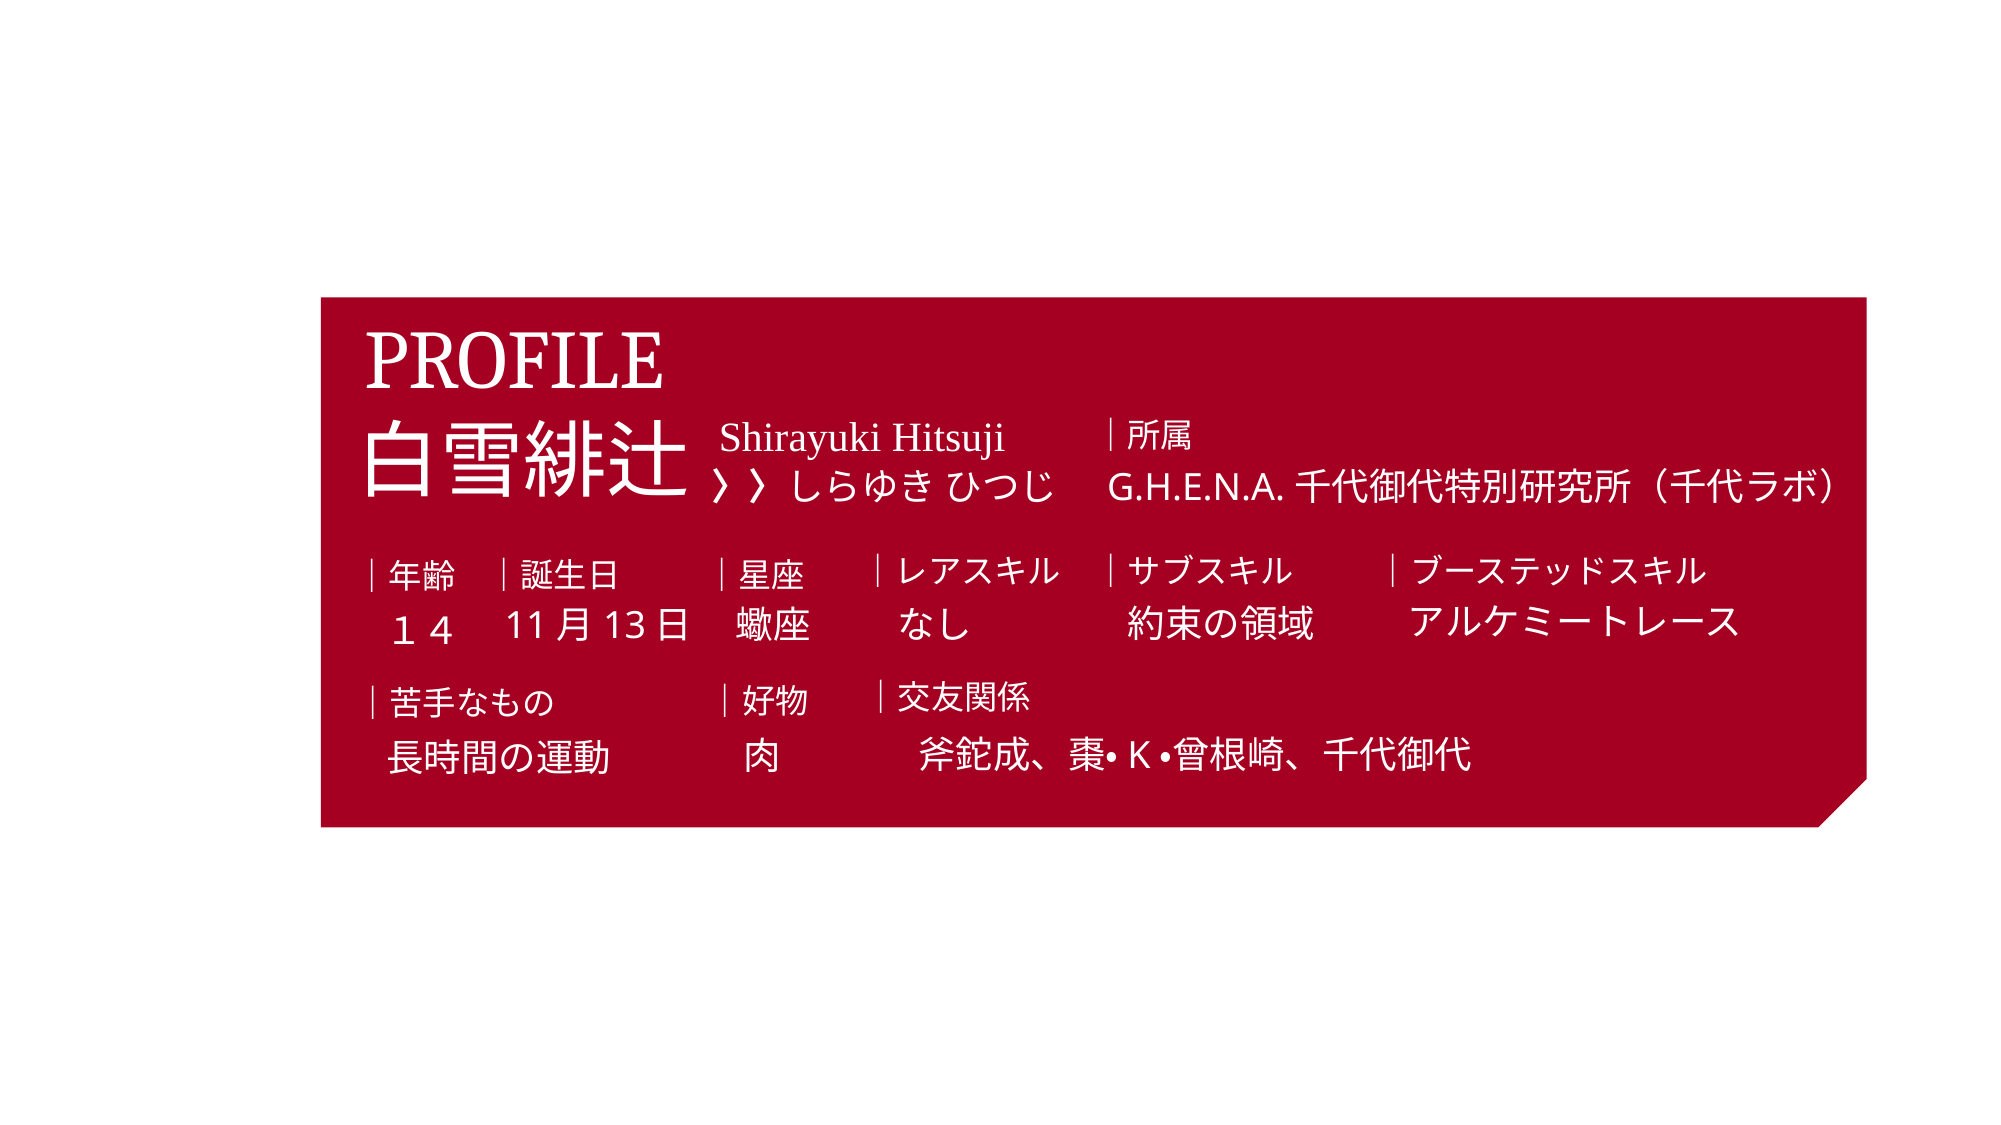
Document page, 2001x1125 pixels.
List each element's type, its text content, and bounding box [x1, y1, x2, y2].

text_box G.H.E.N.A.千代御代特別研究所（千代ラボ） [1092, 455, 1872, 516]
text_box 肉 [728, 724, 796, 785]
text_box 蠍座 [721, 593, 826, 654]
text_box ｜誕生日 [472, 546, 636, 602]
text_box ｜所属 [1079, 406, 1209, 462]
text_box 斧鉈成、棗・K・曾根崎、千代御代 [903, 723, 1488, 784]
text_box ｜サブスキル [1079, 543, 1310, 598]
text_box ｜好物 [694, 673, 824, 728]
text_box 長時間の運動 [371, 726, 626, 786]
text_box ｜苦手なもの [341, 674, 571, 730]
text_box 11月13日 [489, 593, 708, 654]
text_box １４ [370, 599, 476, 660]
text_box ｜ブーステッドスキル [1362, 543, 1723, 598]
text_box 約束の領域 [1112, 592, 1331, 652]
text_box PROFILE [350, 297, 680, 399]
text_box Shirayuki Hitsuji [703, 401, 1021, 455]
text_box アルケミートレース [1393, 590, 1758, 650]
text_box なし [882, 593, 987, 654]
text_box ｜交友関係 [849, 668, 1046, 724]
text_box ｜レアスキル [847, 543, 1077, 598]
text_box 〉〉しらゆき ひつじ [696, 455, 1073, 516]
text_box [319, 296, 1868, 829]
text_box ｜年齢 [340, 548, 471, 603]
text_box 白雪緋辻 [342, 399, 705, 515]
text_box ｜星座 [690, 546, 821, 602]
